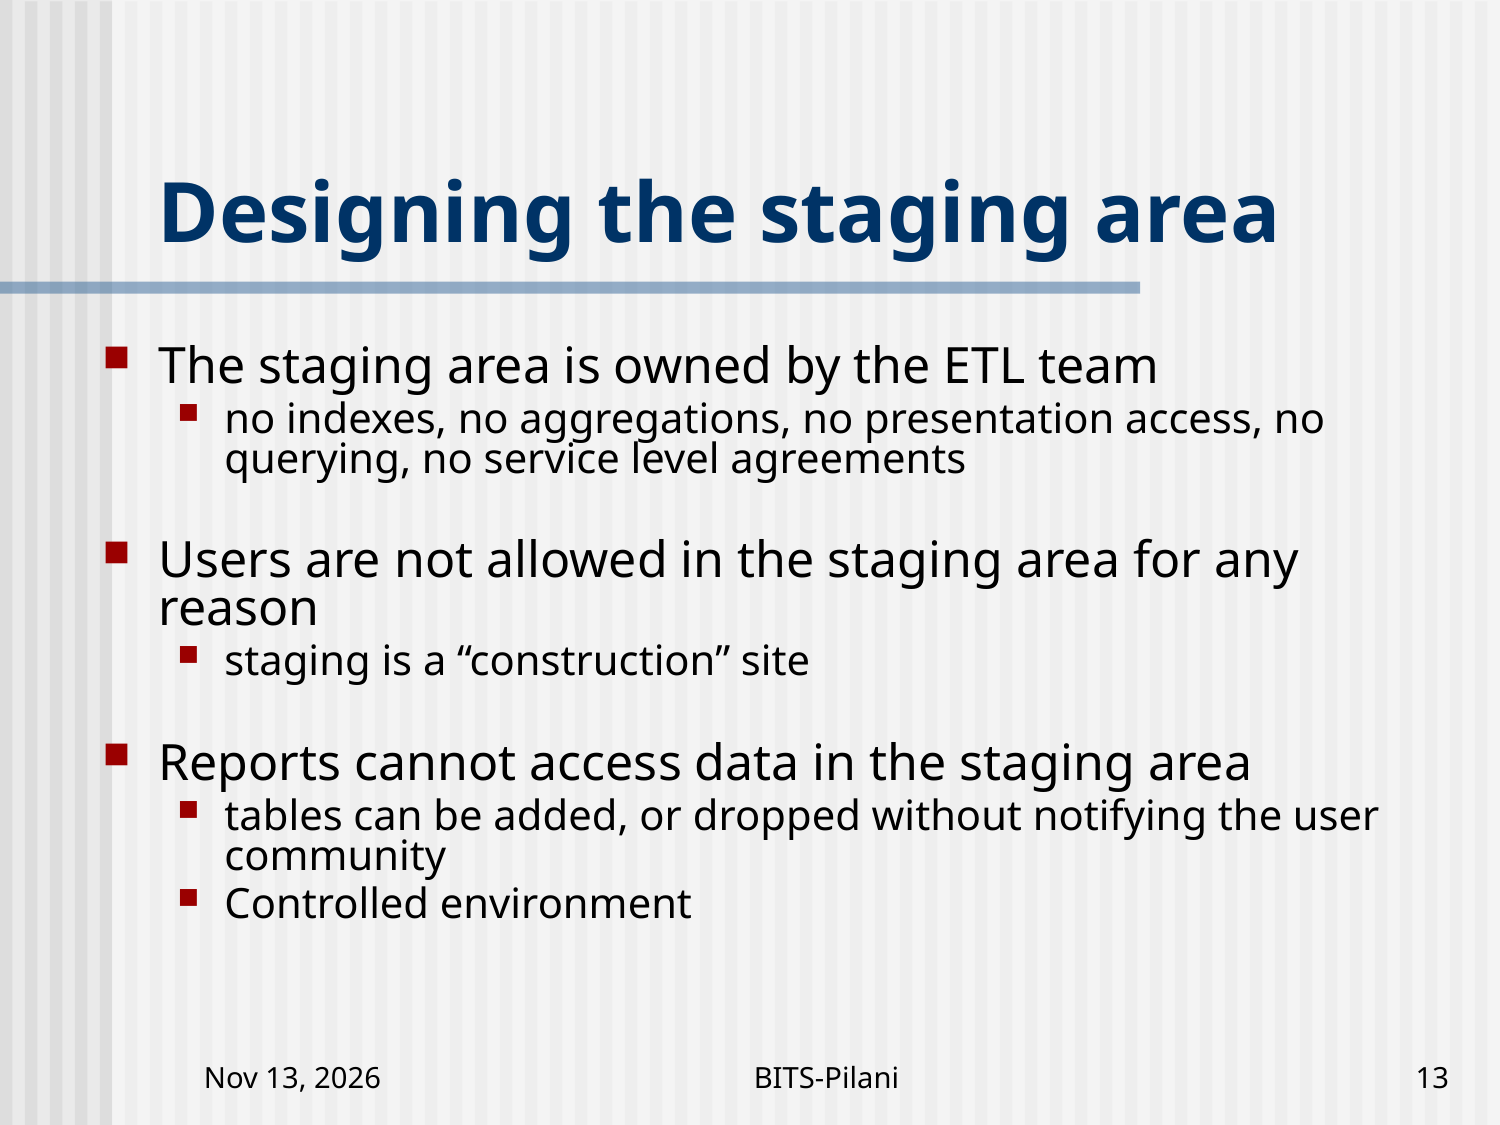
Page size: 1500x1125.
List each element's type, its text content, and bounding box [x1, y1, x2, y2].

list The staging area is owned by the ETL team no indexes, no aggregations, no presentation access, no querying, no service level agreements Users are not allowed in the staging area for any reason staging is a “construction” site Reports cannot access data in the staging area tables can be added, or dropped without notifying the user community Controlled environment [87, 337, 1438, 1001]
footer BITS-Pilani [588, 1031, 1065, 1107]
slide_number 13 [1151, 1031, 1465, 1107]
slide_number 5-Nov-17 [188, 1031, 502, 1107]
title Designing the staging area [142, 151, 1483, 267]
